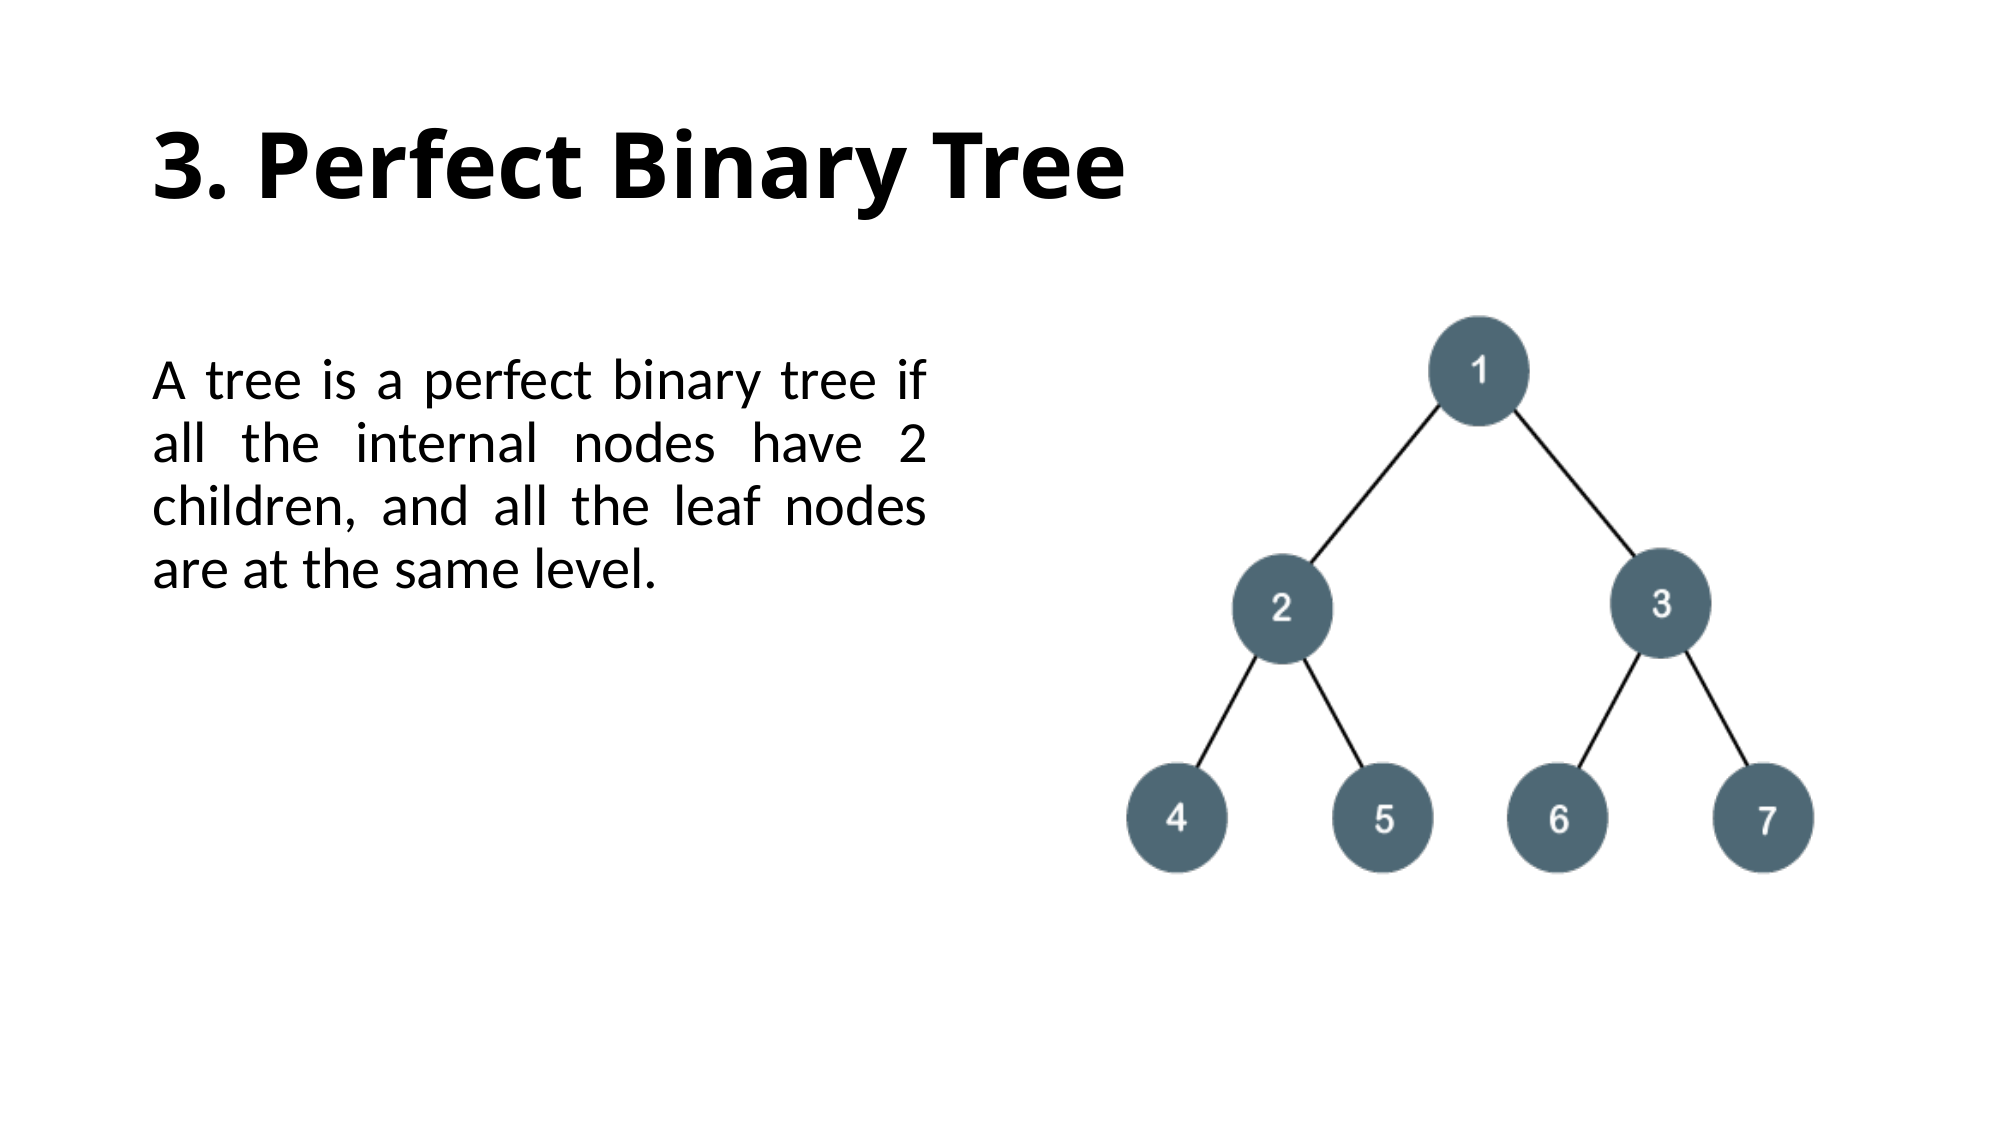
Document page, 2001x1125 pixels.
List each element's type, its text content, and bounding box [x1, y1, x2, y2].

list A tree is a perfect binary tree if all the internal nodes have 2 children, and all the leaf nodes are at the same level. [137, 341, 944, 1014]
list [1103, 299, 1835, 912]
title 3. Perfect Binary Tree [137, 59, 1773, 278]
